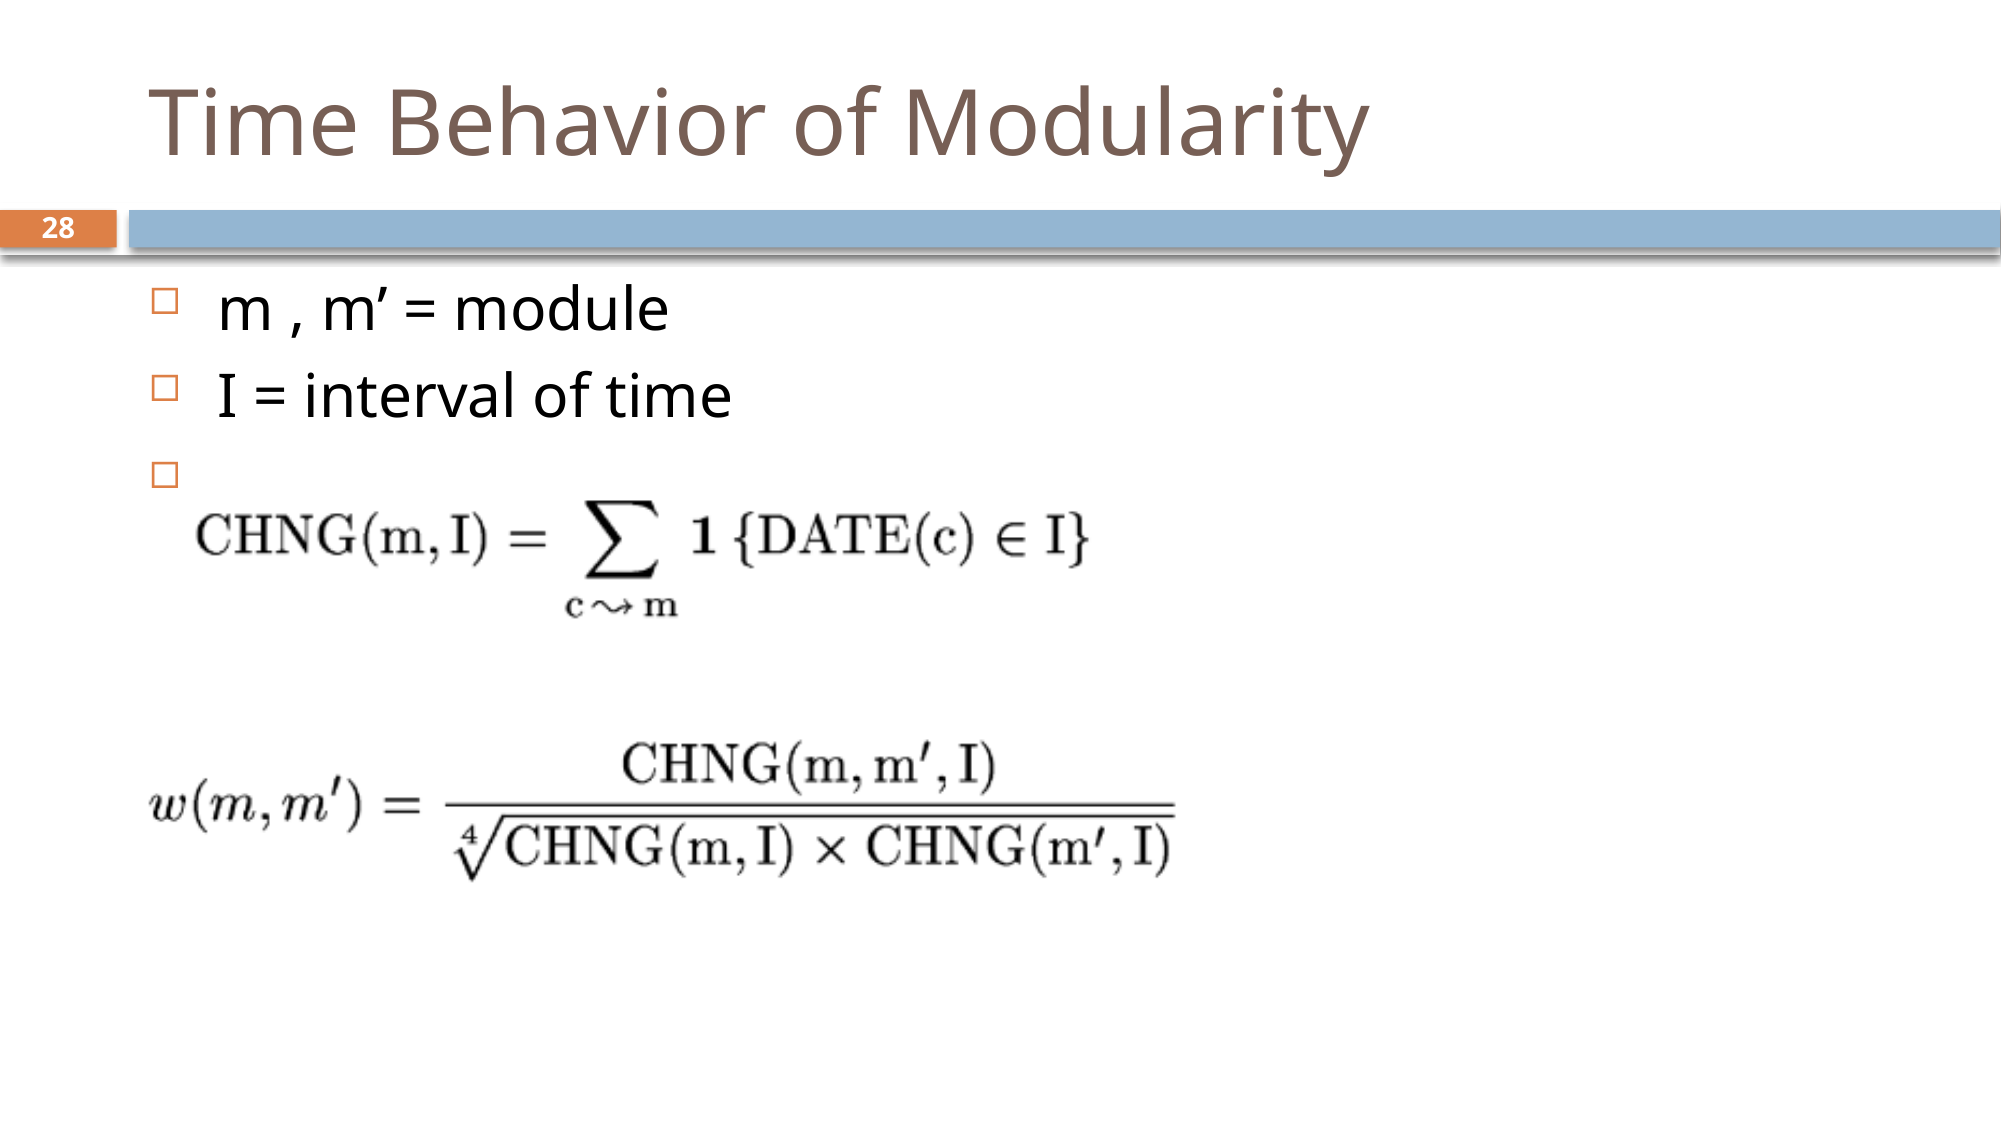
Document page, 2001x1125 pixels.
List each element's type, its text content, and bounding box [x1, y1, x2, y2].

slide_number 28 [0, 208, 117, 249]
title Time Behavior of Modularity [133, 37, 1918, 200]
list m , m’ = module I = interval of time [133, 262, 1918, 1000]
picture [110, 722, 1179, 904]
picture [179, 485, 1102, 624]
